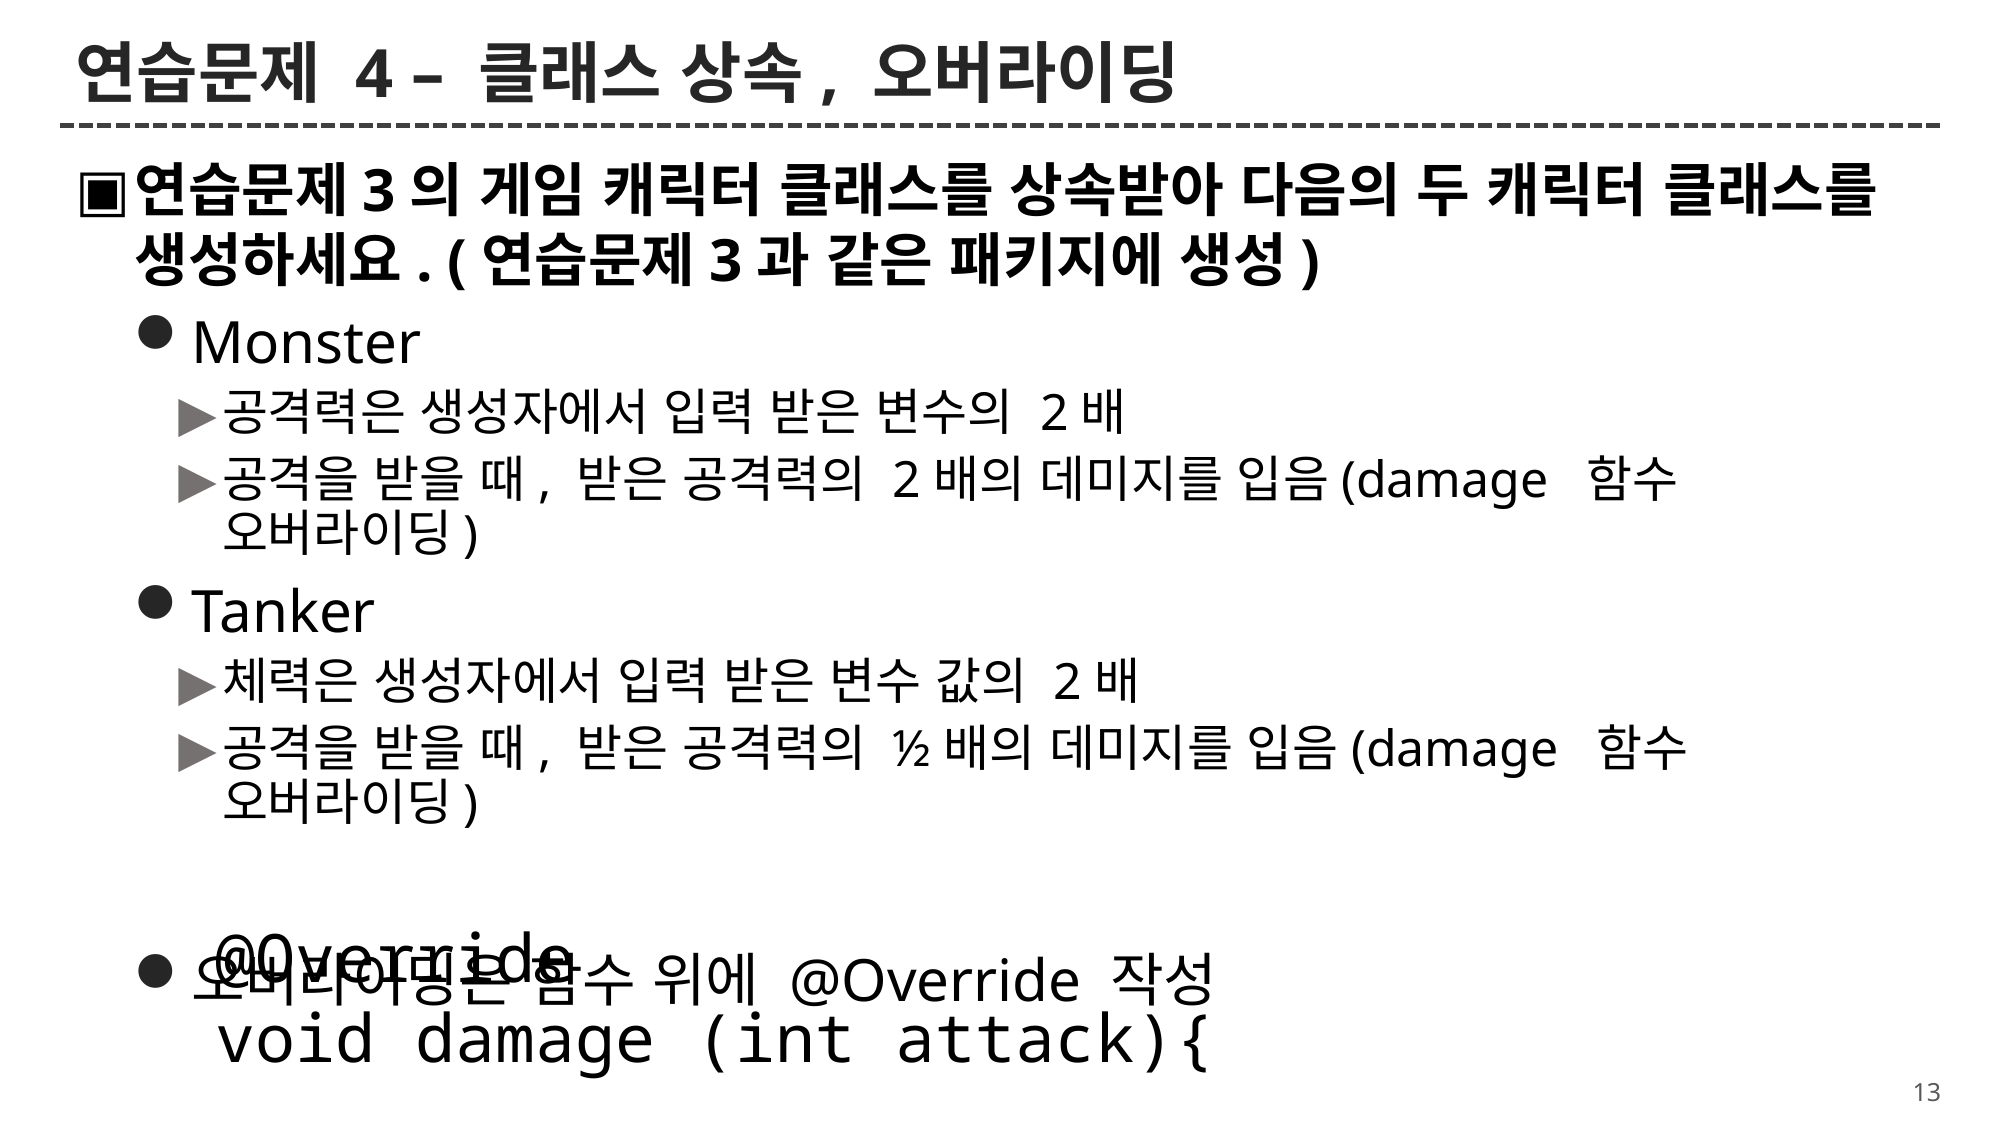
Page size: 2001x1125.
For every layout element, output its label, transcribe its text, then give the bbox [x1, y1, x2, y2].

list 연습문제3의 게임 캐릭터 클래스를 상속받아 다음의 두 캐릭터 클래스를 생성하세요. (연습문제3과 같은 패키지에 생성) Monster 공격력은 생성자에서 입력 받은 변수의 2배 공격을 받을 때, 받은 공격력의 2배의 데미지를 입음(damage 함수 오버라이딩) Tanker 체력은 생성자에서 입력 받은 변수 값의 2배 공격을 받을 때, 받은 공격력의 ½배의 데미지를 입음(damage 함수 오버라이딩) 오버라이딩은 함수 위에 @Override 작성 [60, 145, 1895, 1067]
title 연습문제 4 – 클래스 상속, 오버라이딩 [60, 31, 1945, 121]
text_box @Override void damage (int attack){ [200, 908, 1400, 1084]
